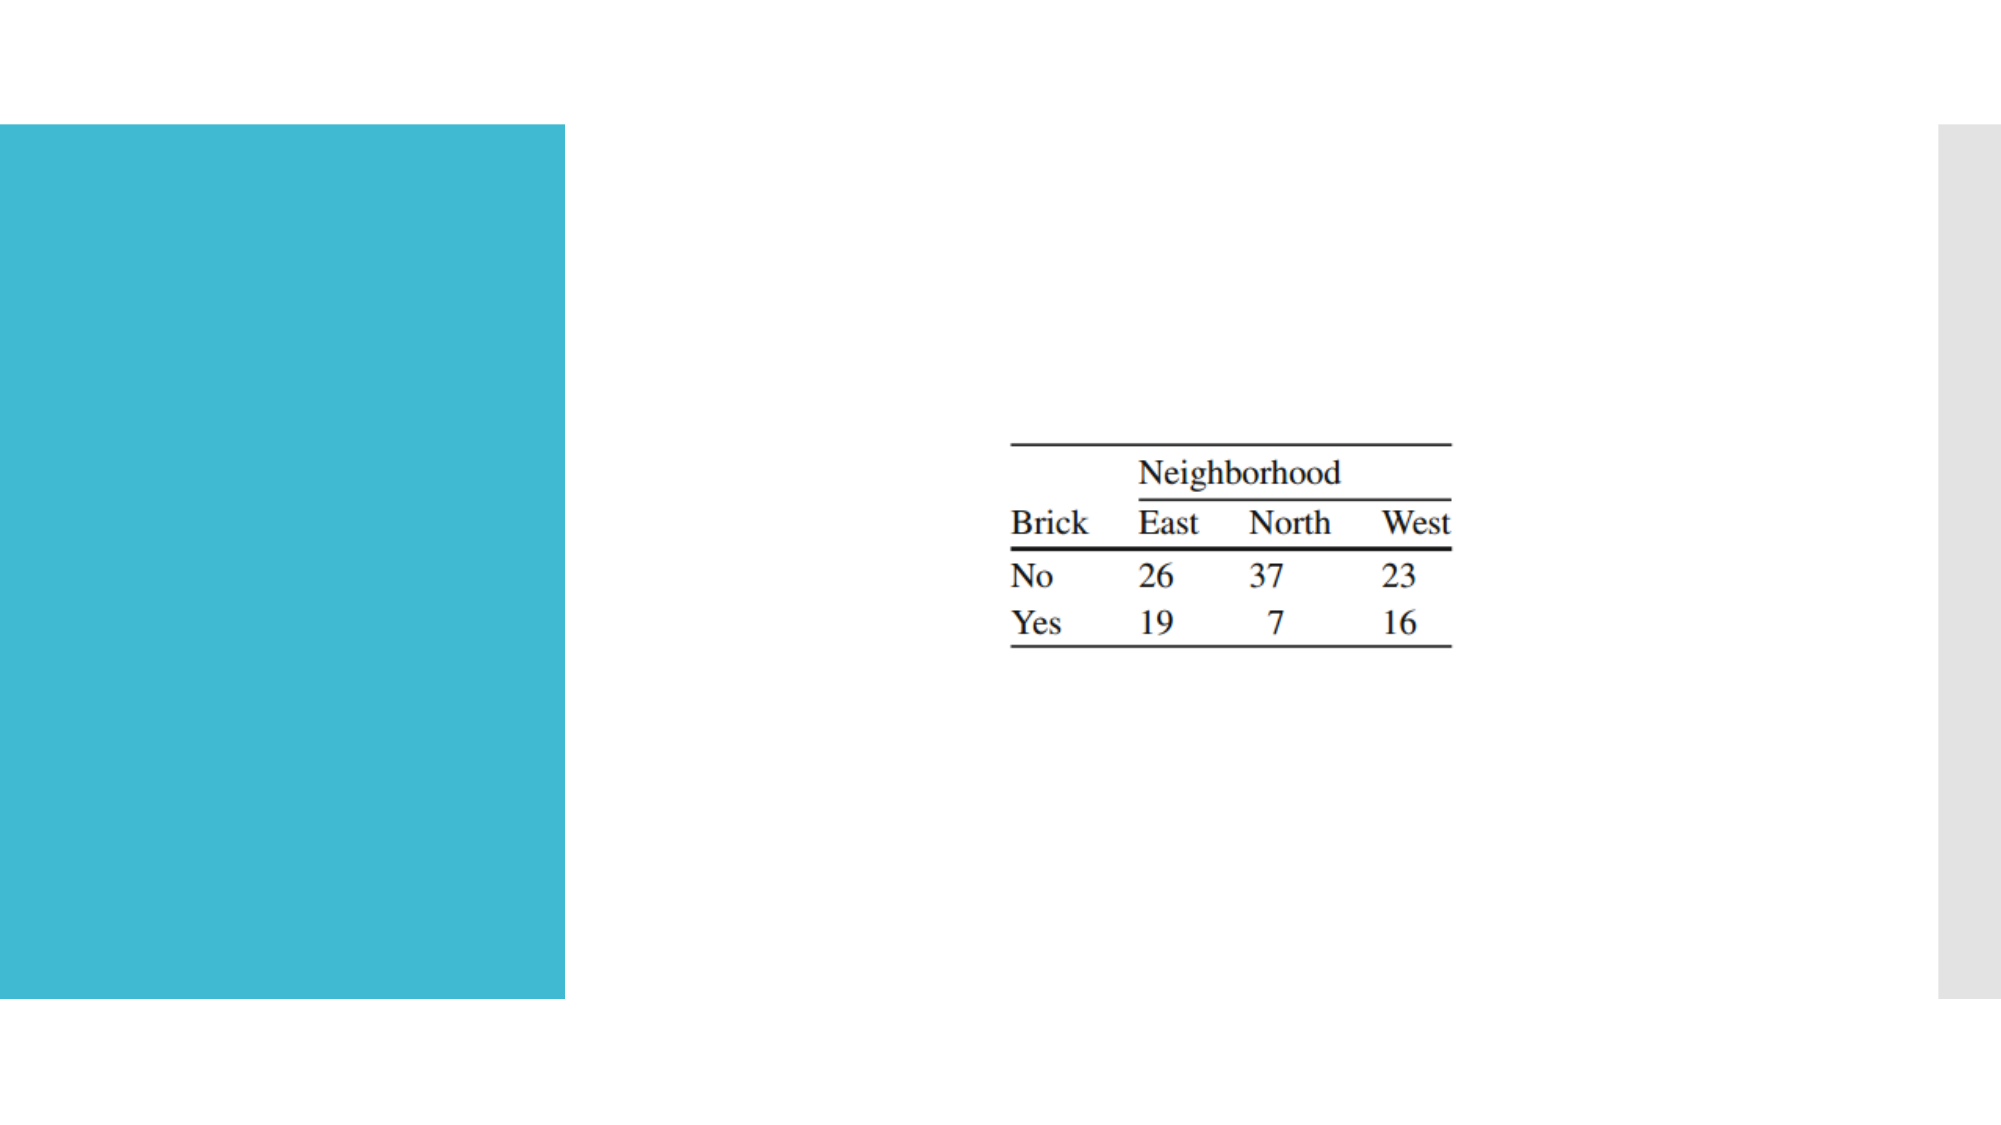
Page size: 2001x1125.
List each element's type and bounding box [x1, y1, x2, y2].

list [964, 420, 1505, 704]
